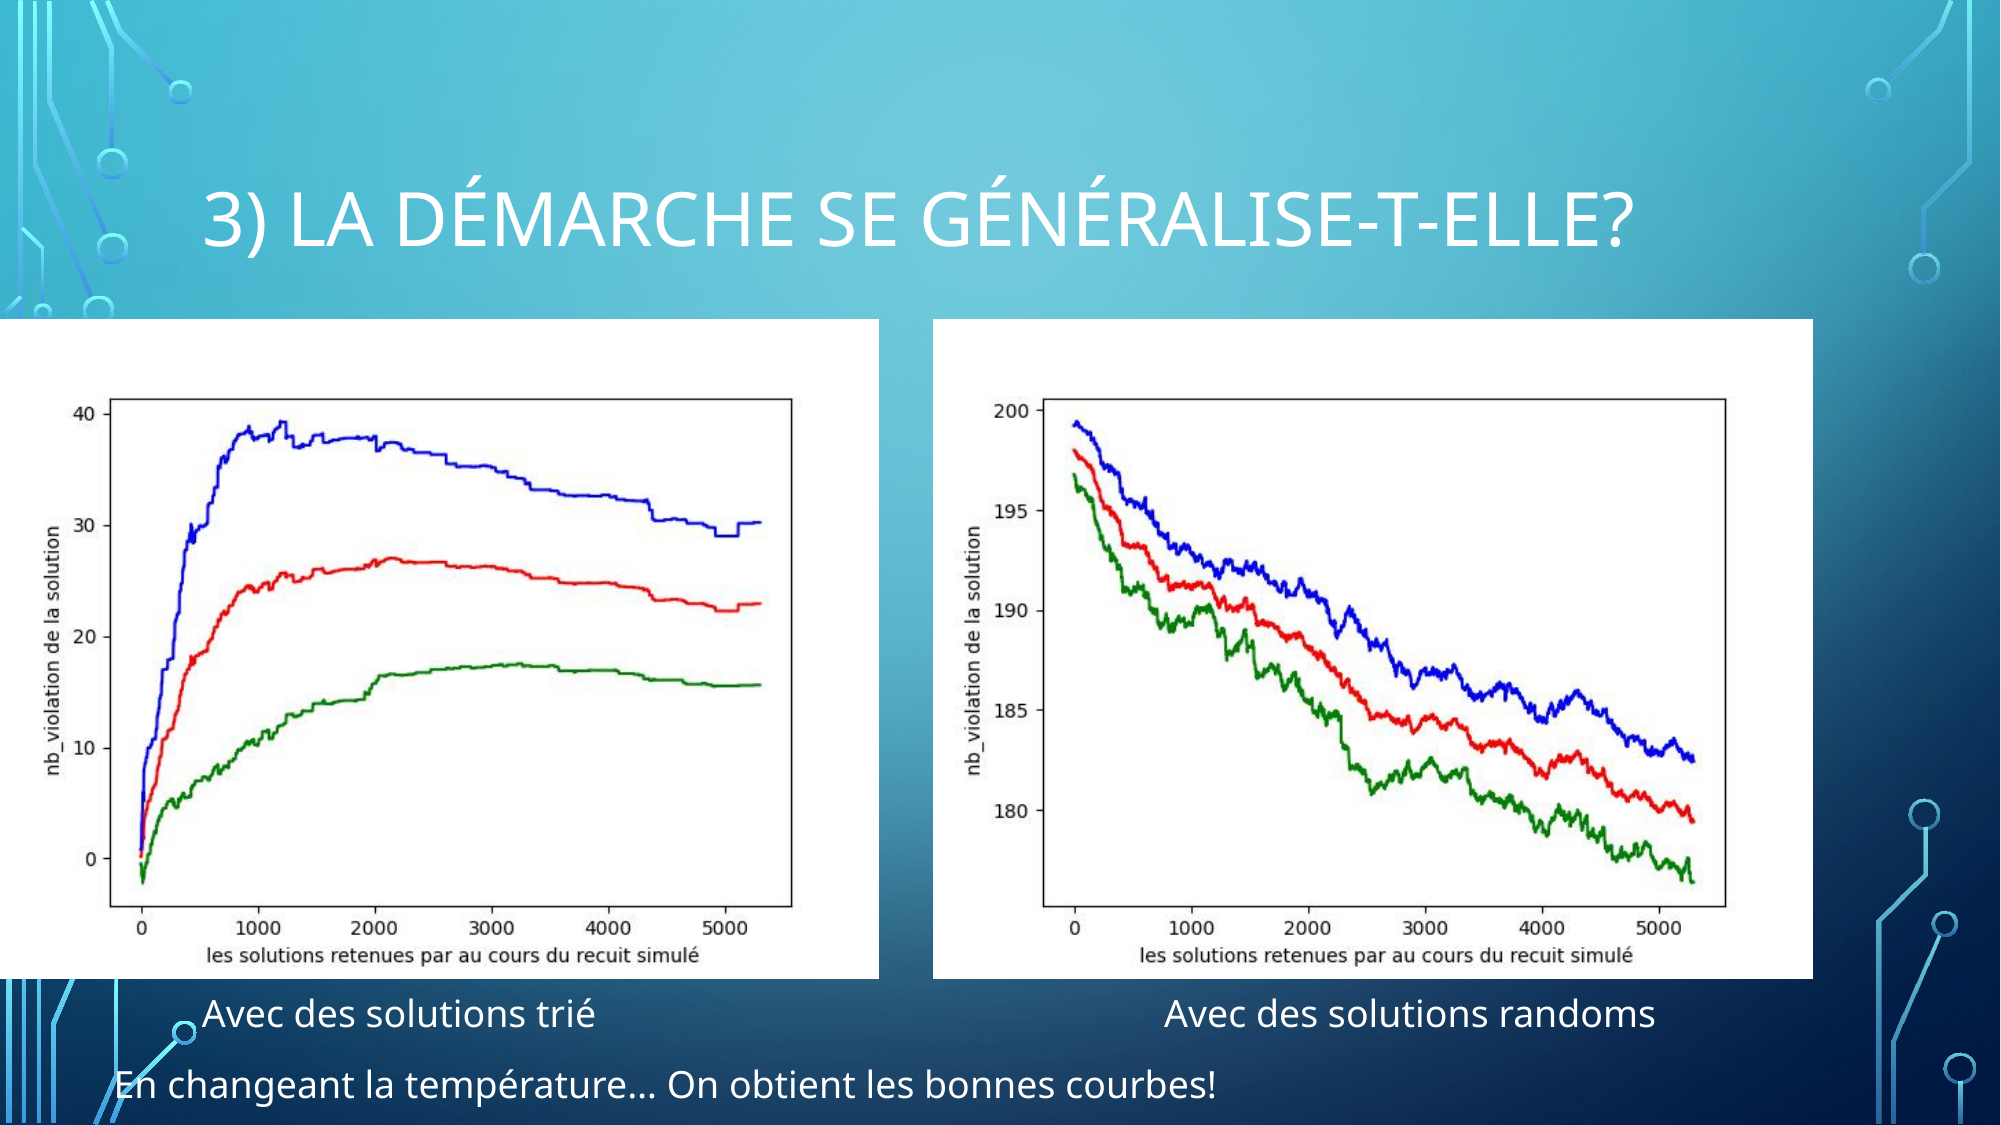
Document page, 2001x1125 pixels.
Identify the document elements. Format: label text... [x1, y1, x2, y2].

text_box En changeant la température… On obtient les bonnes courbes! [98, 1053, 1755, 1114]
text_box Avec des solutions trié [187, 982, 1011, 1043]
text_box Avec des solutions randoms [1149, 982, 1973, 1043]
title 3) La démarche se généralise-t-elle? [187, 101, 1813, 344]
picture [0, 319, 879, 979]
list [933, 319, 1813, 979]
